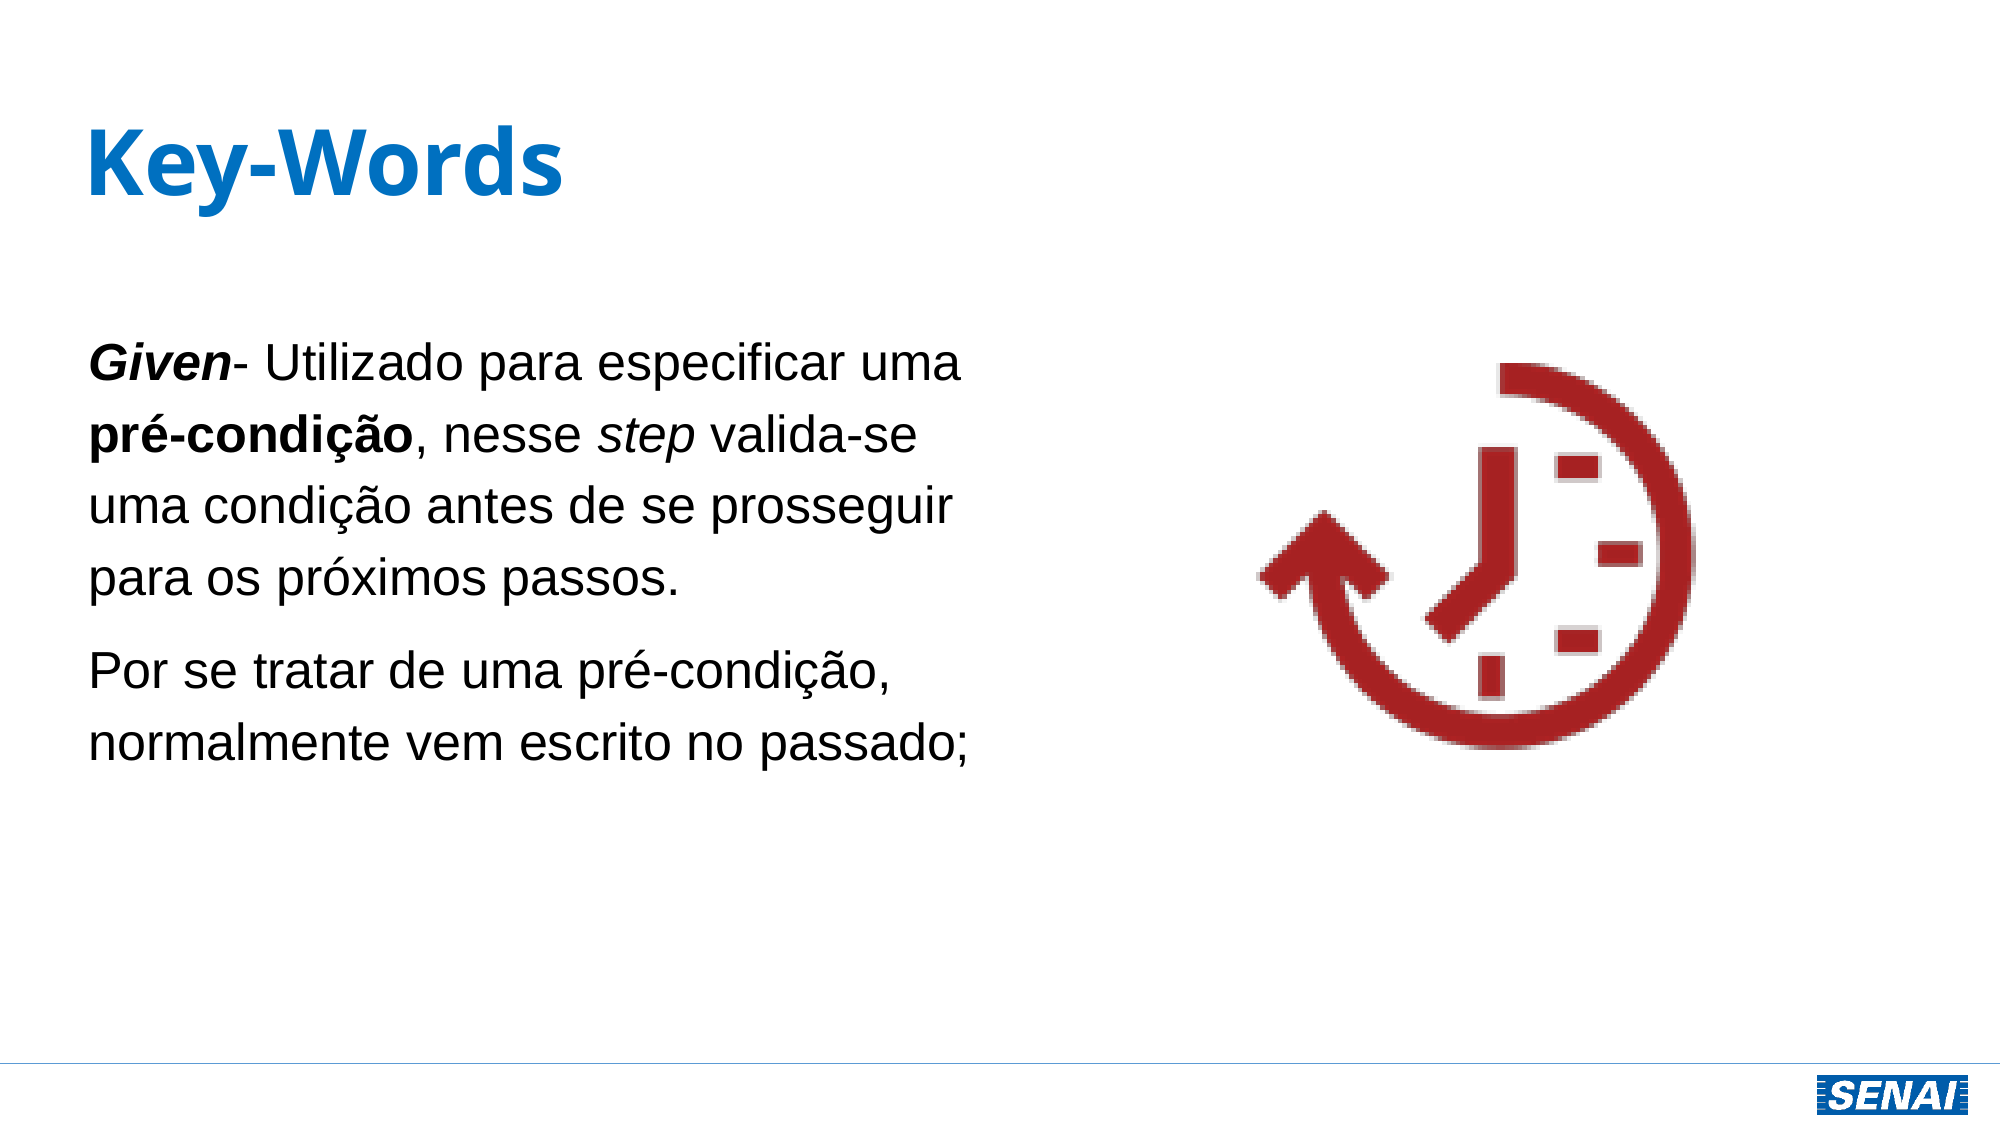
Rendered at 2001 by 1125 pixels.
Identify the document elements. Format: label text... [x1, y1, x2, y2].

list Given- Utilizado para especificar uma pré-condição, nesse step valida-se uma condição antes de se prosseguir para os próximos passos. Por se tratar de uma pré-condição, normalmente vem escrito no passado; [68, 298, 1000, 1000]
title Key-Words [68, 97, 1932, 234]
picture [1817, 1075, 1968, 1115]
picture [1024, 331, 1933, 794]
